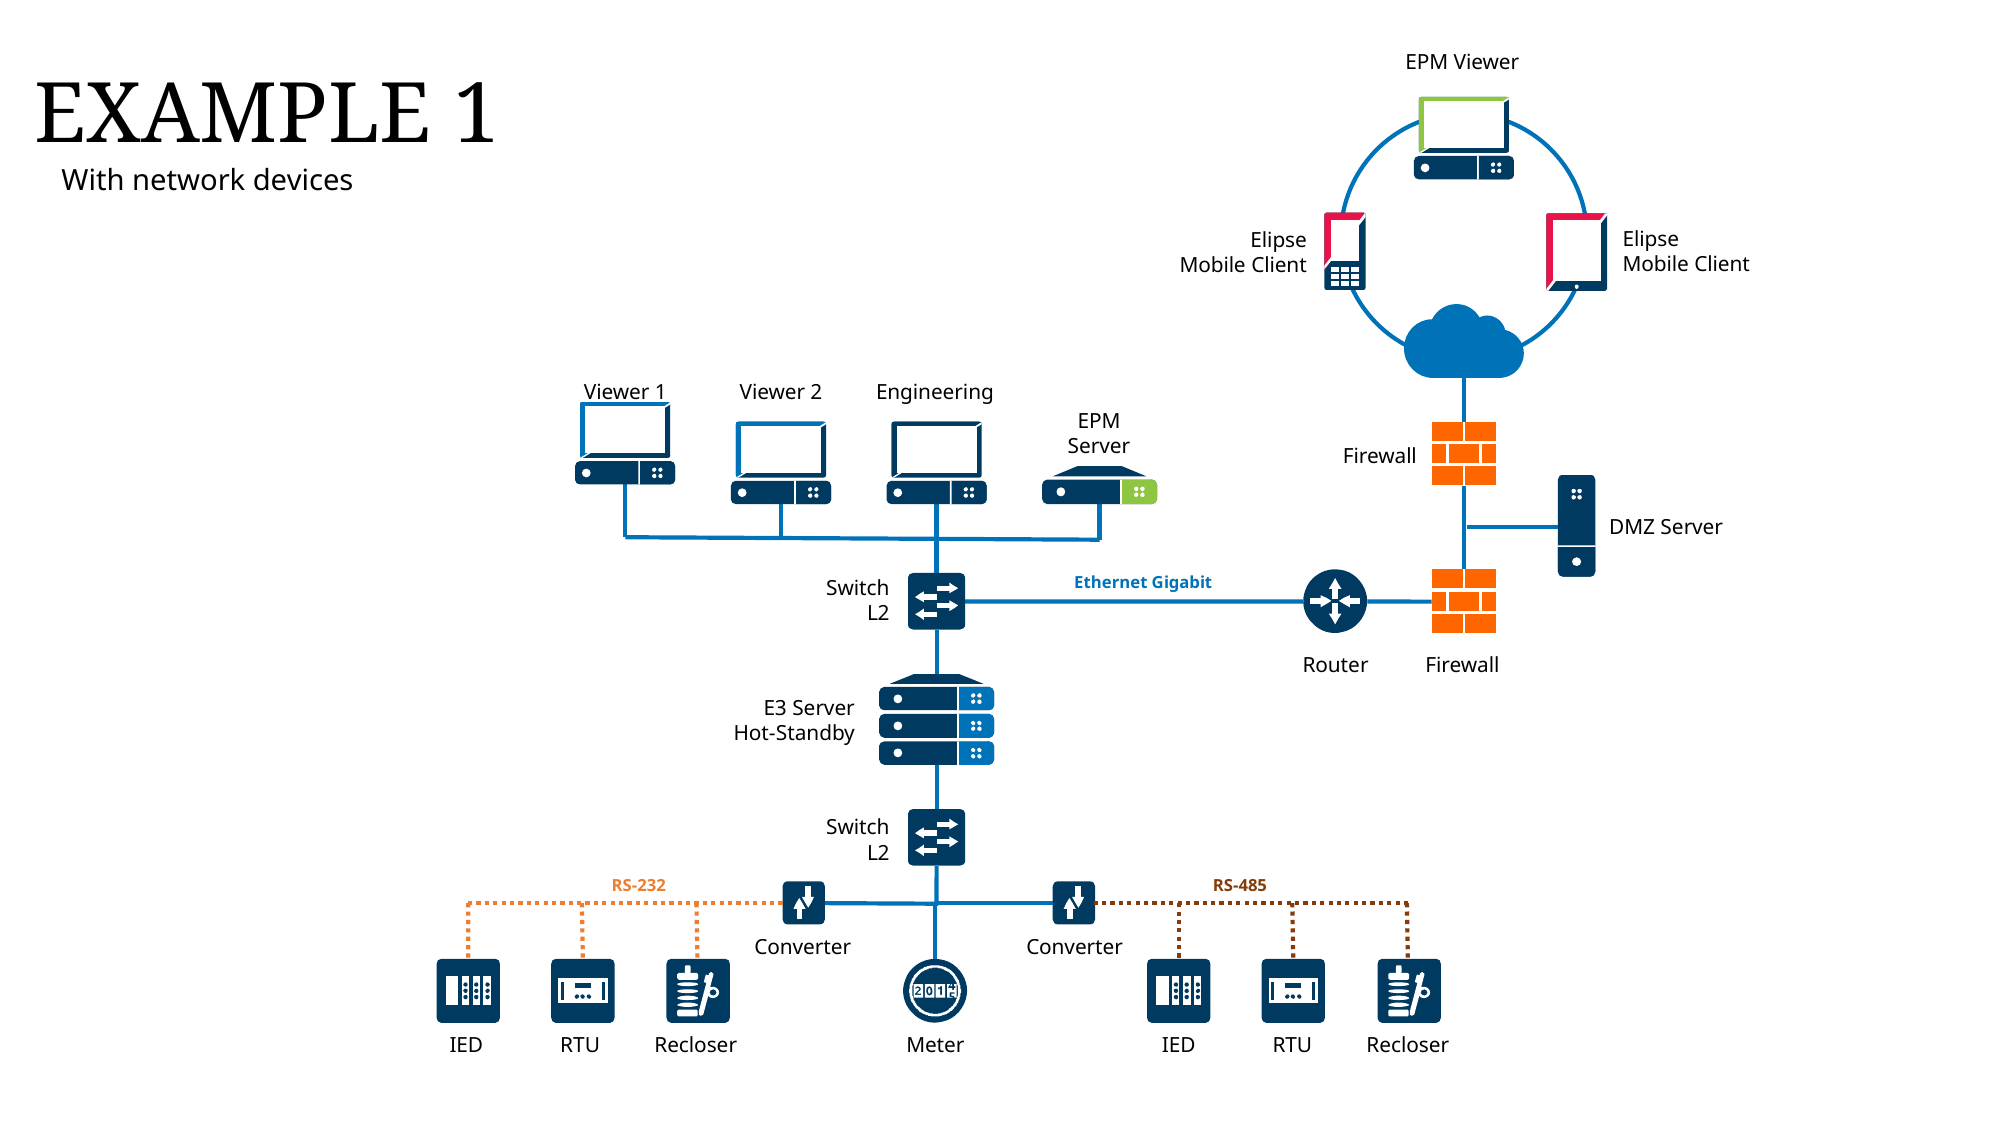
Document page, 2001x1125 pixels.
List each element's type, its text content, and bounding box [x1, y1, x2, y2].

picture [1431, 569, 1497, 634]
picture [1323, 211, 1367, 290]
picture [907, 572, 966, 631]
picture [1146, 958, 1211, 1024]
picture [782, 881, 825, 925]
text_box RS-232 [596, 867, 681, 903]
text_box Viewer 2 [724, 371, 838, 411]
text_box RS-485 [1198, 867, 1283, 903]
text_box Recloser [1351, 1024, 1464, 1065]
text_box Firewall [1410, 644, 1515, 685]
text_box E3 Server Hot-Standby [718, 687, 870, 753]
picture [665, 958, 731, 1024]
picture [435, 958, 501, 1024]
text_box Elipse Mobile Client [1608, 217, 1765, 283]
text_box Converter [739, 926, 866, 967]
text_box Switch L2 [811, 806, 905, 872]
text_box Example 1 [19, 51, 515, 167]
picture [1052, 881, 1096, 925]
text_box Firewall [1328, 435, 1431, 475]
text_box IED [1147, 1024, 1211, 1065]
picture [574, 401, 676, 485]
text_box RTU [1257, 1024, 1327, 1065]
picture [878, 674, 995, 765]
text_box EPM Server [1053, 399, 1145, 465]
text_box Elipse Mobile Client [1164, 219, 1322, 284]
picture [1431, 421, 1497, 487]
picture [1302, 569, 1368, 634]
text_box Meter [891, 1024, 980, 1065]
text_box [1342, 123, 1586, 345]
picture [1557, 475, 1596, 577]
picture [1413, 96, 1515, 180]
picture [885, 421, 988, 505]
text_box Ethernet Gigabit [1059, 564, 1228, 600]
text_box Viewer 1 [569, 371, 682, 411]
text_box Engineering [861, 371, 1009, 411]
picture [1546, 212, 1608, 291]
text_box IED [434, 1024, 499, 1065]
picture [1376, 958, 1442, 1024]
text_box With network devices [46, 153, 369, 204]
picture [902, 958, 968, 1024]
picture [1403, 303, 1524, 378]
picture [550, 958, 616, 1024]
picture [730, 421, 832, 505]
text_box Converter [1011, 926, 1138, 967]
text_box Recloser [639, 1024, 752, 1065]
picture [1260, 958, 1326, 1024]
text_box RTU [545, 1024, 615, 1065]
picture [907, 809, 966, 867]
picture [1041, 465, 1158, 505]
text_box Switch L2 [811, 567, 905, 632]
text_box EPM Viewer [1390, 41, 1534, 82]
text_box Router [1287, 644, 1384, 685]
text_box DMZ Server [1596, 506, 1738, 547]
